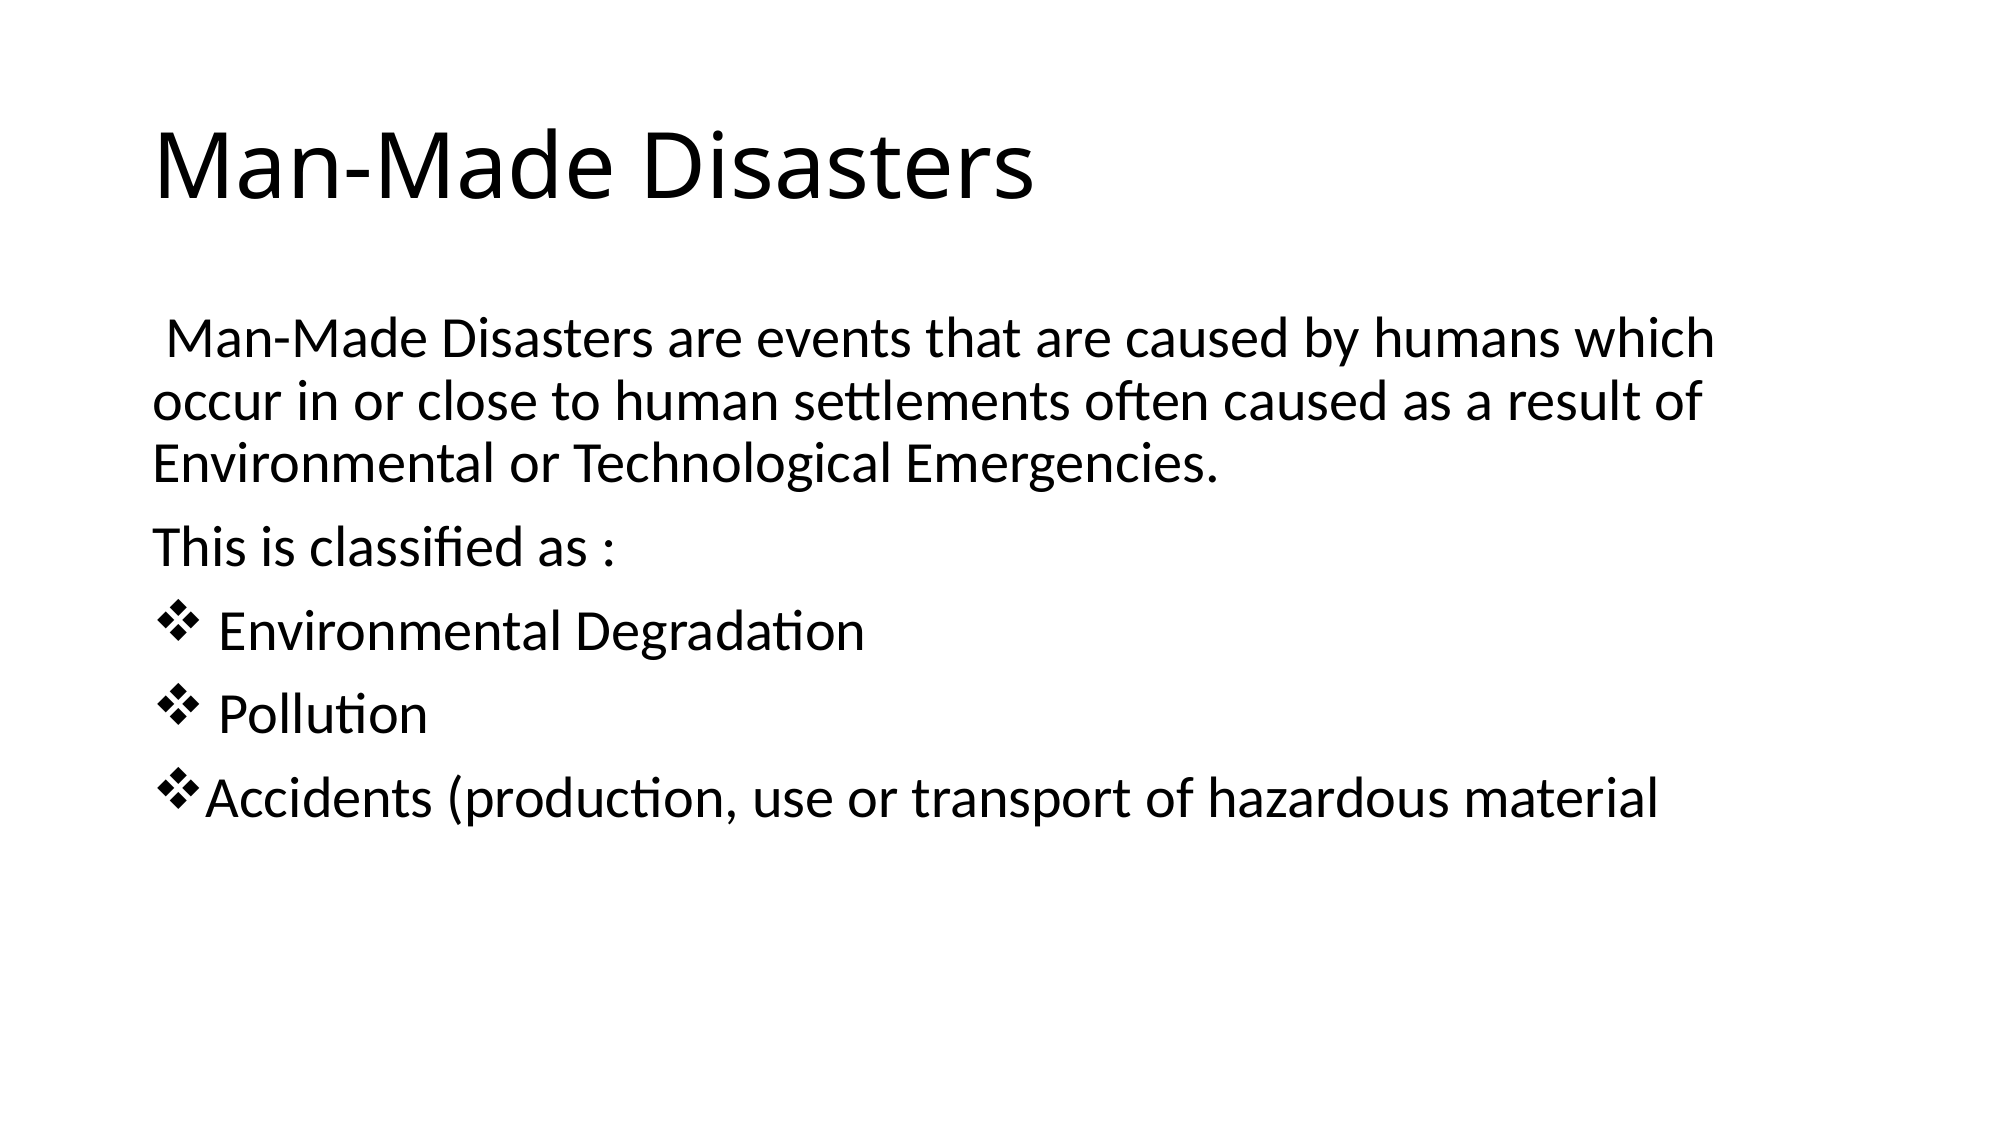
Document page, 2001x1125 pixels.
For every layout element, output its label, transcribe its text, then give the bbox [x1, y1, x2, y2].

title Man-Made Disasters [137, 59, 1863, 278]
list Man-Made Disasters are events that are caused by humans which occur in or close to human settlements often caused as a result of Environmental or Technological Emergencies. This is classified as : Environmental Degradation Pollution Accidents (production, use or transport of hazardous material [137, 299, 1863, 1014]
